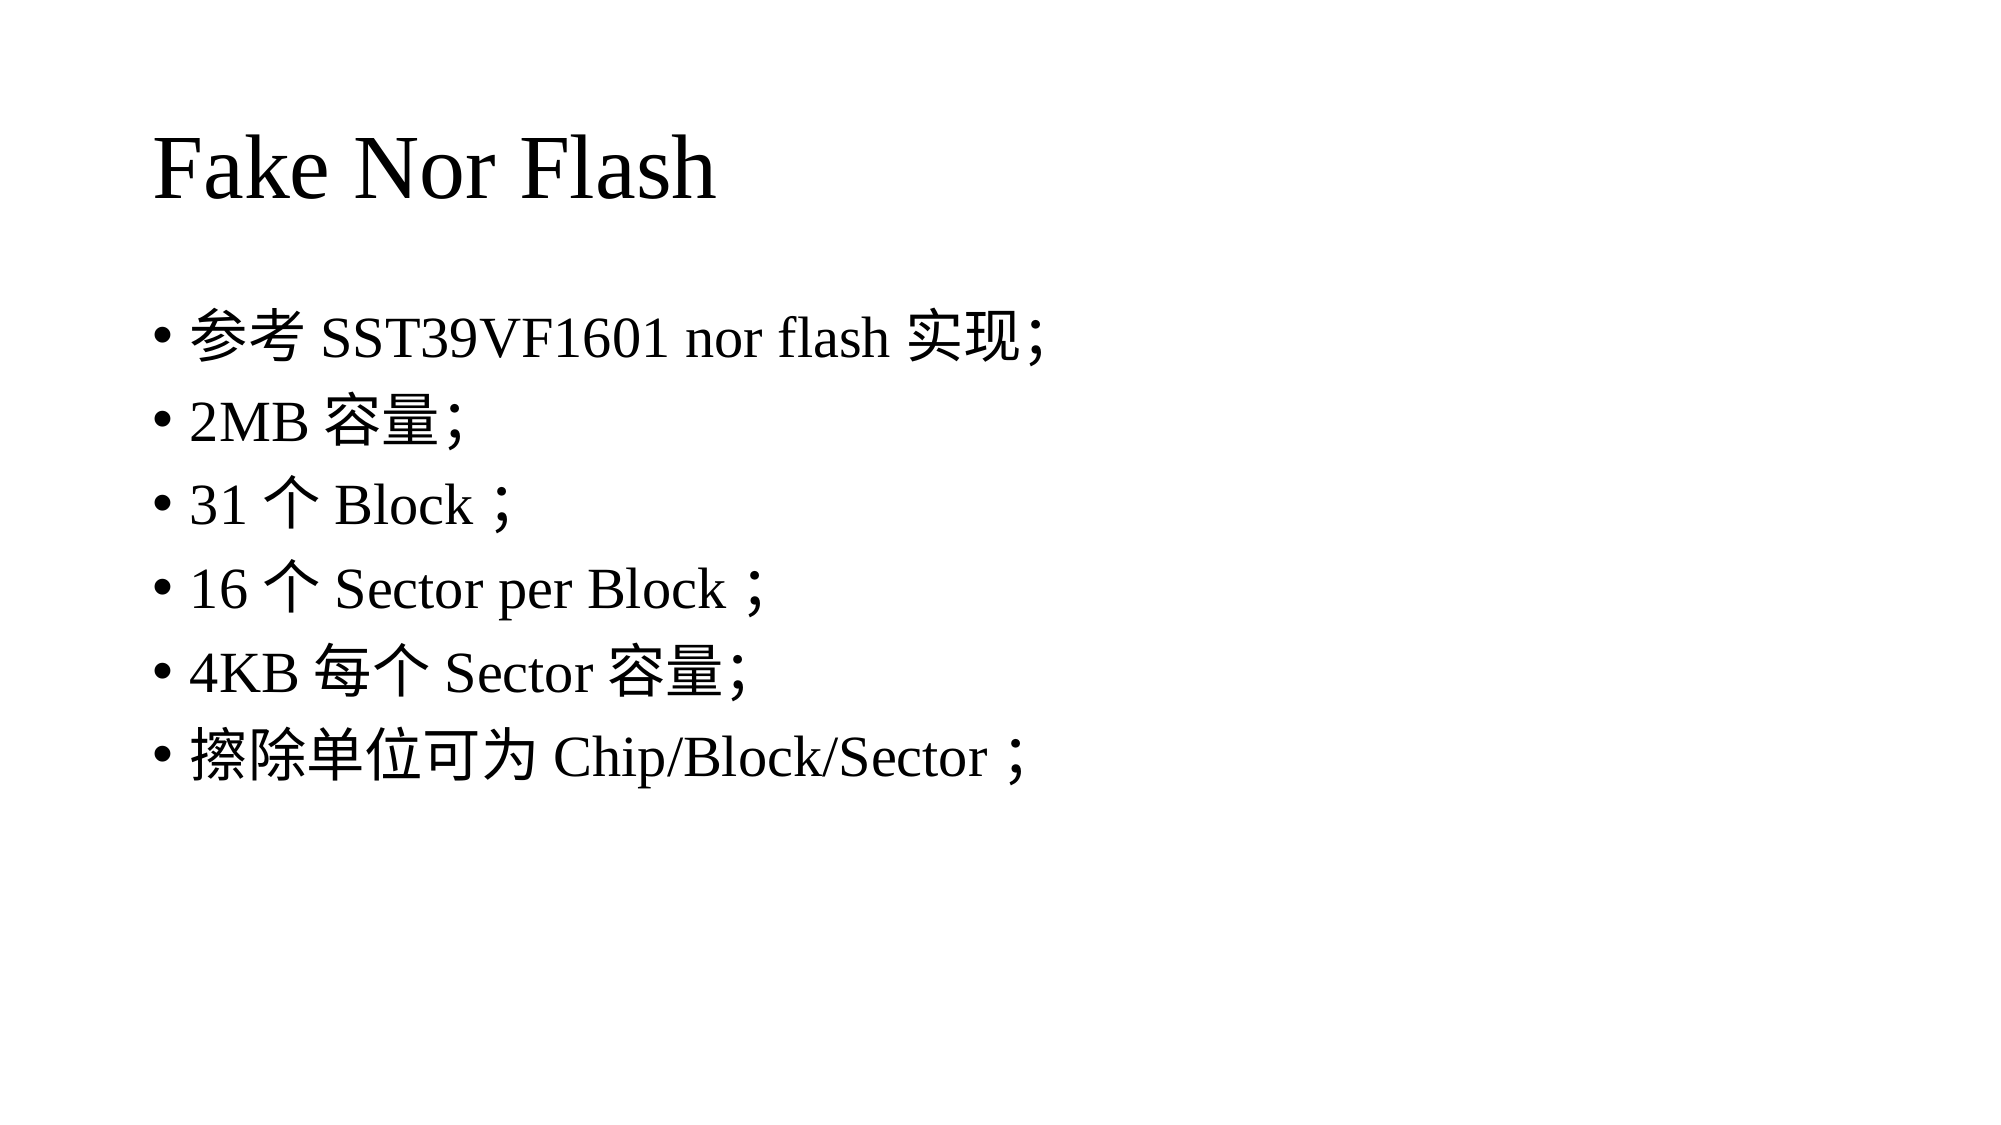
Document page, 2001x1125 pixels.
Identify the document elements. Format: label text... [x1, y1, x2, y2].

title Fake Nor Flash [137, 59, 1863, 278]
list 参考SST39VF1601 nor flash实现； 2MB容量； 31个Block； 16个Sector per Block； 4KB每个Sector容量； 擦除单位可为Chip/Block/Sector； [137, 299, 1863, 1014]
